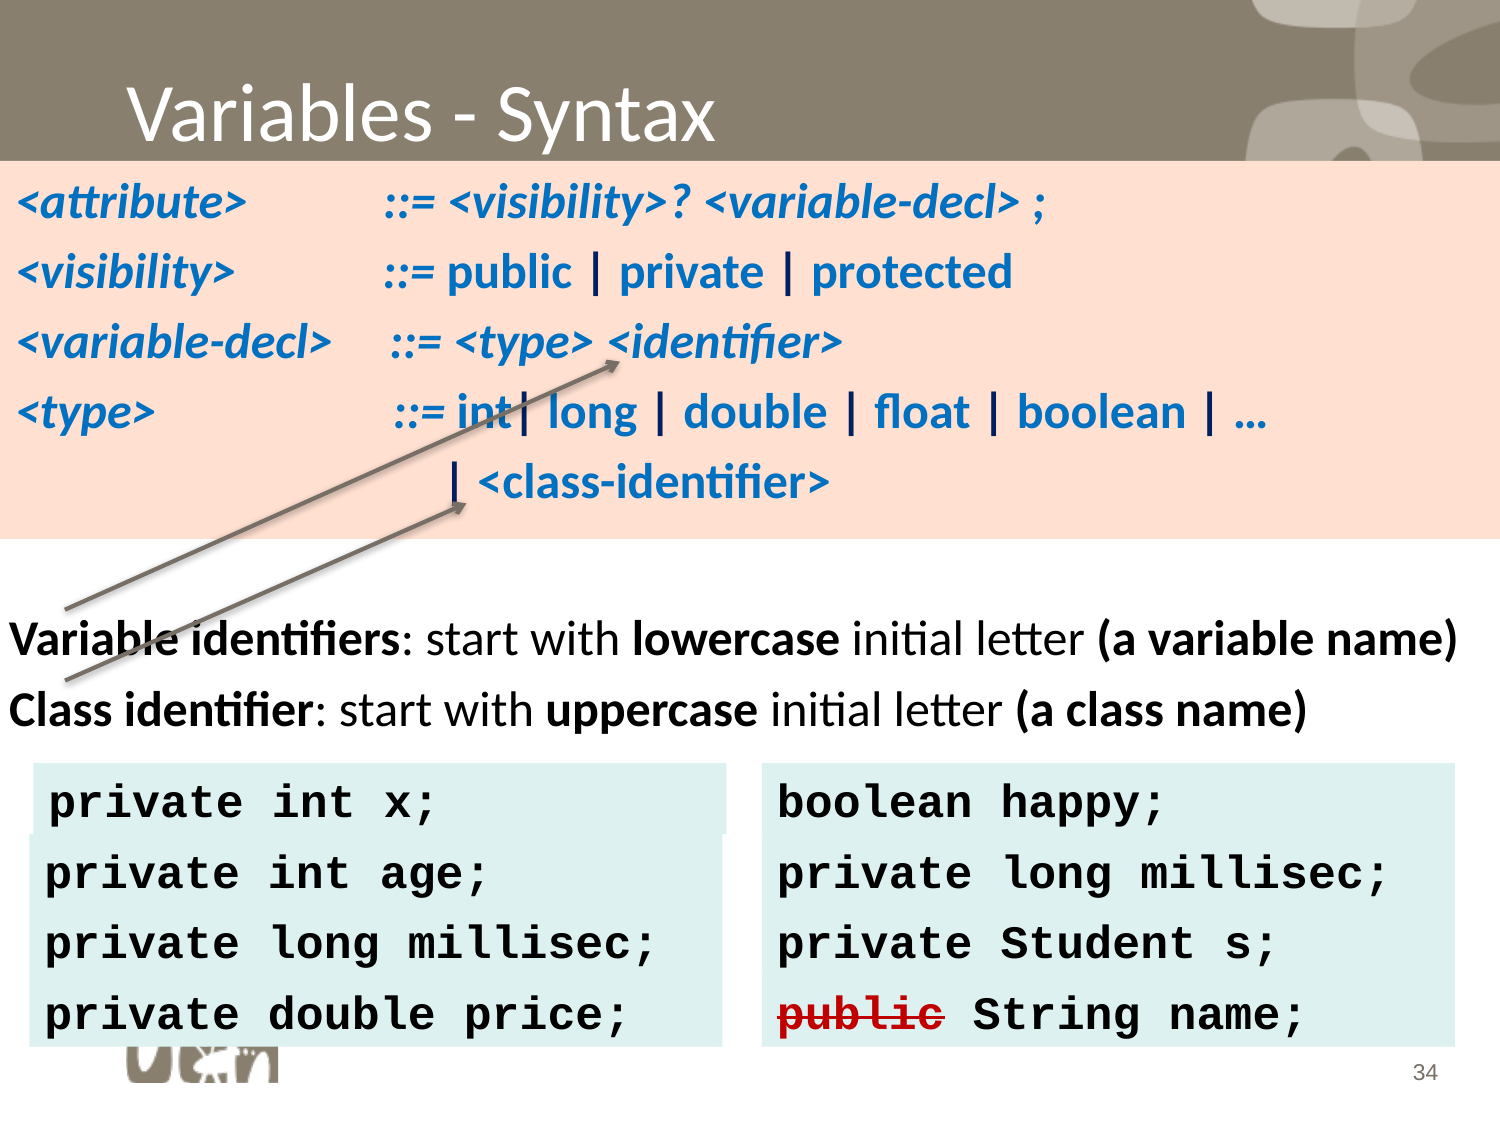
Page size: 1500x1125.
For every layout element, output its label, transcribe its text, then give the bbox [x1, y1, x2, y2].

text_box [64, 503, 467, 681]
text_box private double price; [29, 975, 723, 1047]
text_box private int x; [33, 763, 727, 835]
text_box private int age; [29, 834, 723, 905]
slide_number 34 [1353, 1047, 1454, 1102]
text_box Variable identifiers: start with lowercase initial letter (a variable name) [0, 597, 59, 668]
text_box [64, 361, 621, 610]
title Variables - Syntax [111, 48, 1385, 160]
text_box Variable identifiers: start with lowercase initial letter (a variable name) [471, 597, 1494, 668]
text_box public String name; [761, 975, 1455, 1047]
text_box Class identifier: start with uppercase initial letter (a class name) [0, 668, 1495, 764]
text_box private Student s; [761, 905, 1455, 975]
text_box <attribute> ::= <visibility>? <variable-decl> ; <visibility> ::= public | private | protected <variable-decl> ::= <type> <identifier> <type> ::= int| long | double | float | boolean | … | <class-identifier> [0, 160, 1500, 539]
text_box private long millisec; [29, 905, 723, 975]
text_box boolean happy; [761, 763, 1455, 834]
text_box private long millisec; [761, 834, 1455, 905]
